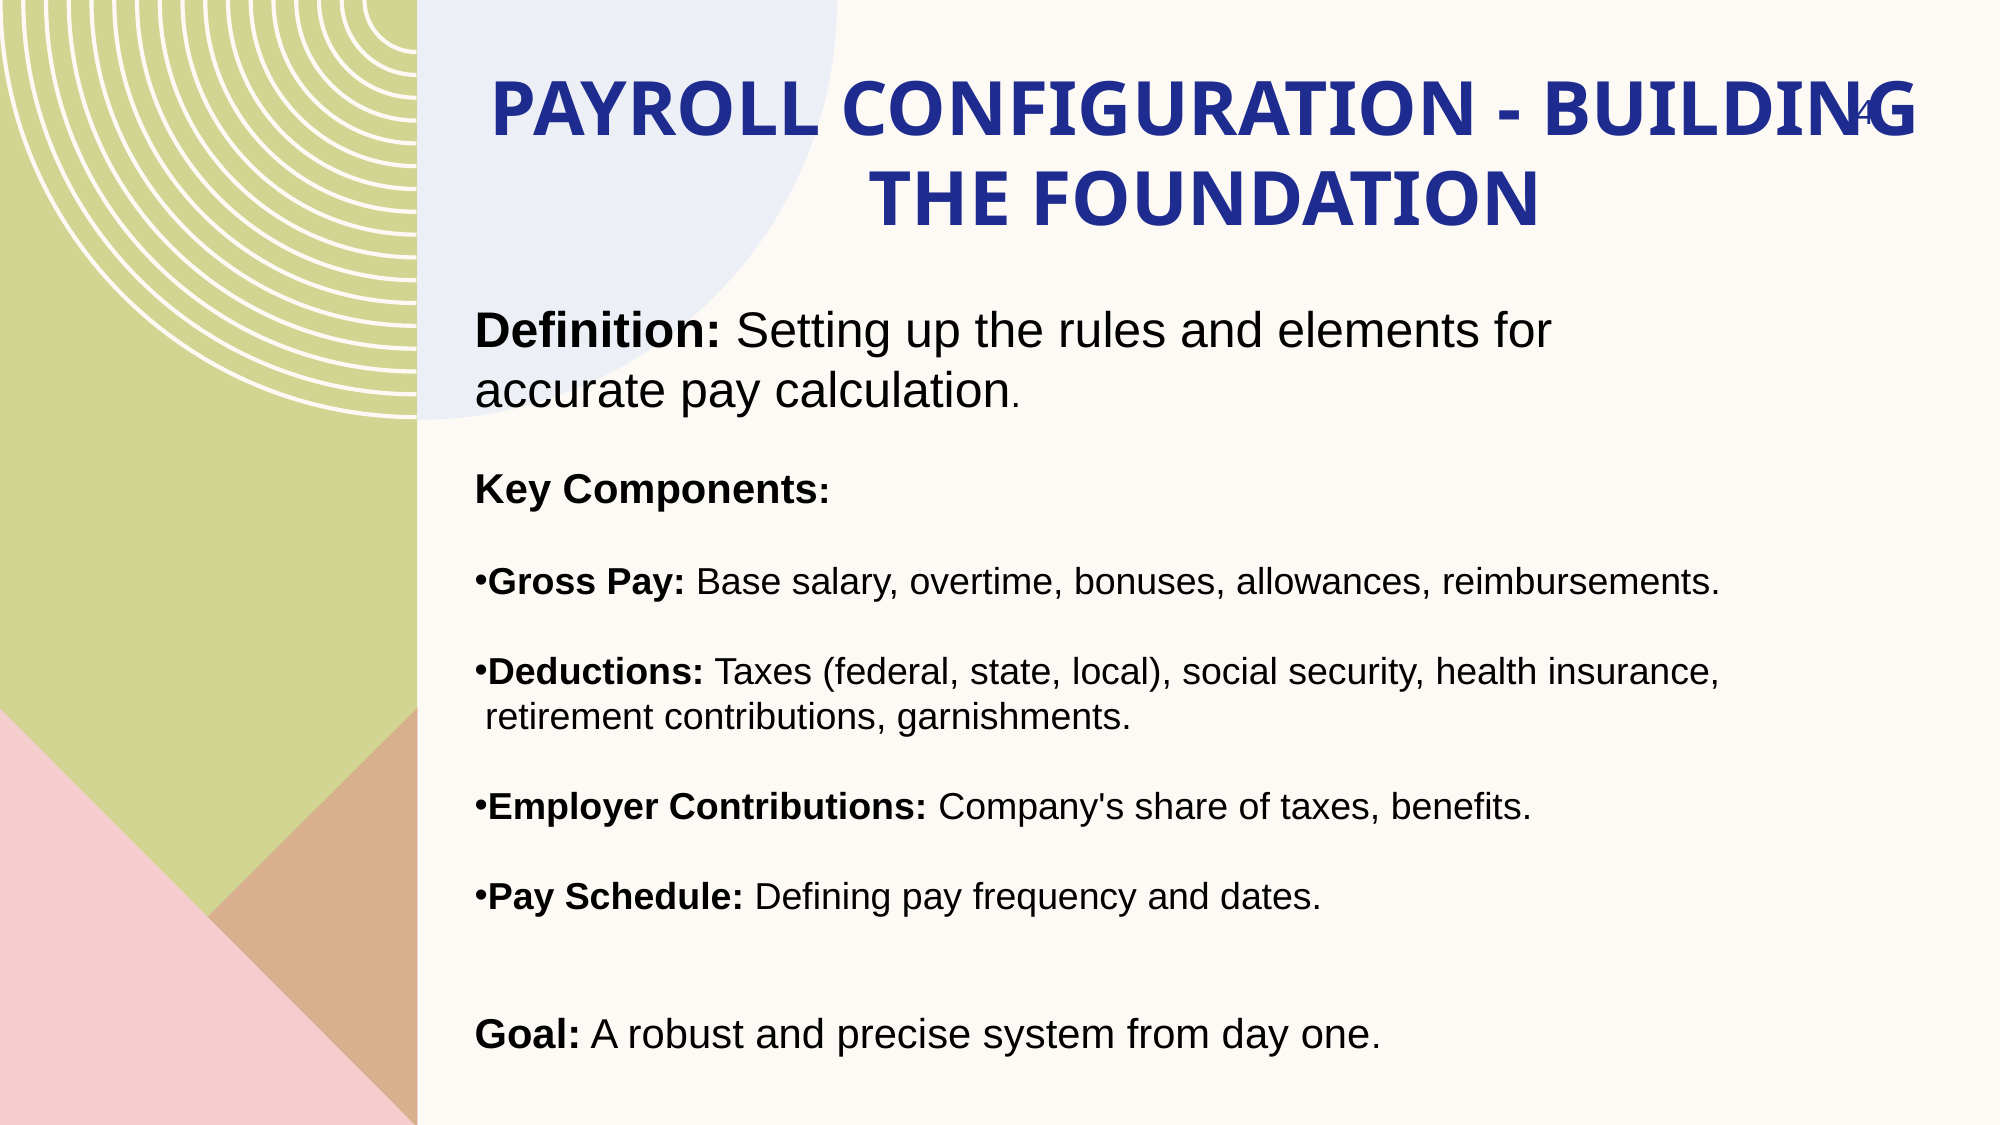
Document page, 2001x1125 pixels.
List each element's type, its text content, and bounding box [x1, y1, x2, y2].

list Definition: Setting up the rules and elements for accurate pay calculation. Key Components: Gross Pay: Base salary, overtime, bonuses, allowances, reimbursements. Deductions: Taxes (federal, state, local), social security, health insurance, retirement contributions, garnishments. Employer Contributions: Company's share of taxes, benefits. Pay Schedule: Defining pay frequency and dates. Goal: A robust and precise system from day one. [459, 289, 1768, 1065]
title Payroll Configuration - Building the Foundation [411, 0, 2000, 241]
slide_number 4 [1699, 75, 1875, 153]
